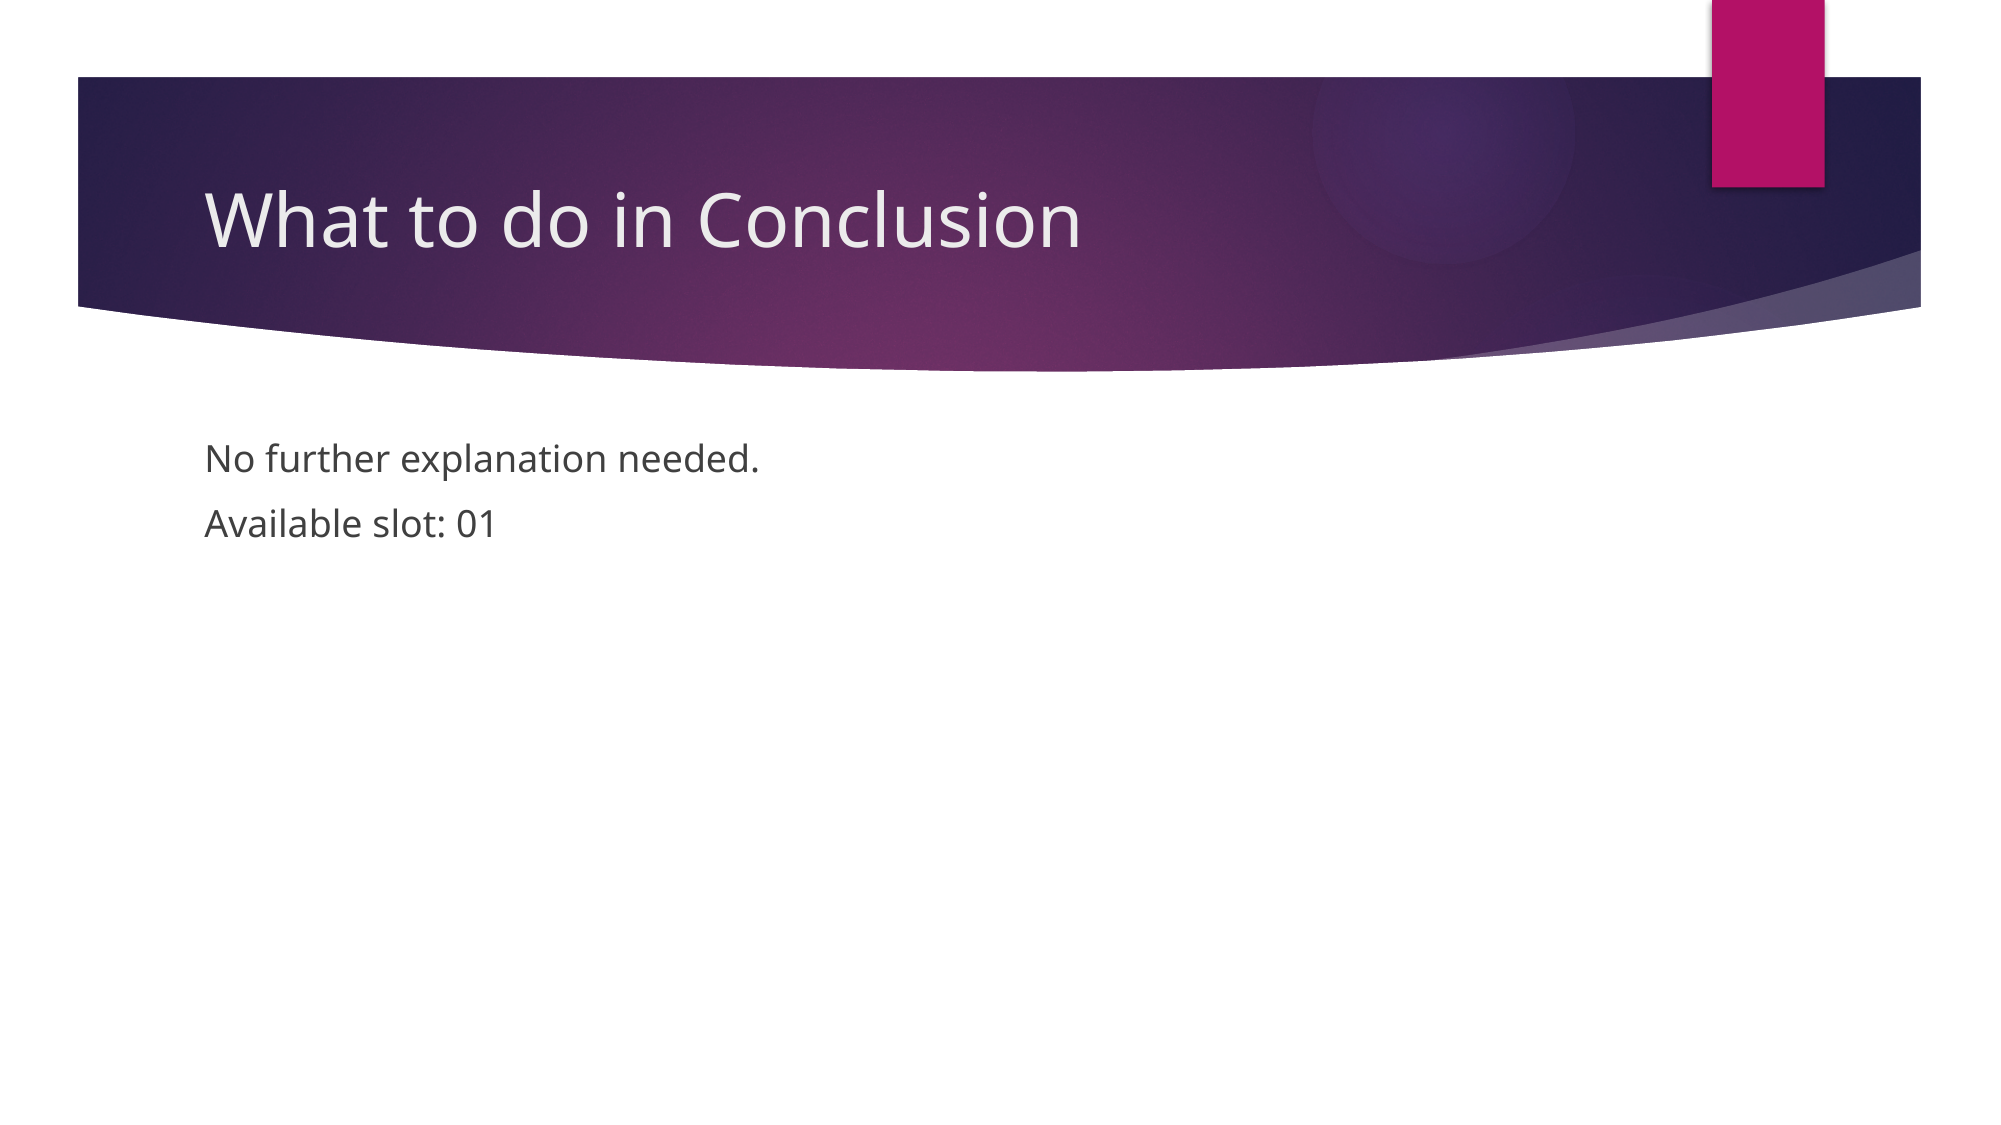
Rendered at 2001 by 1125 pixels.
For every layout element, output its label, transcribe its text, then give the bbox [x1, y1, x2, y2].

list No further explanation needed. Available slot: 01 [189, 427, 1638, 988]
title What to do in Conclusion [189, 159, 1627, 276]
